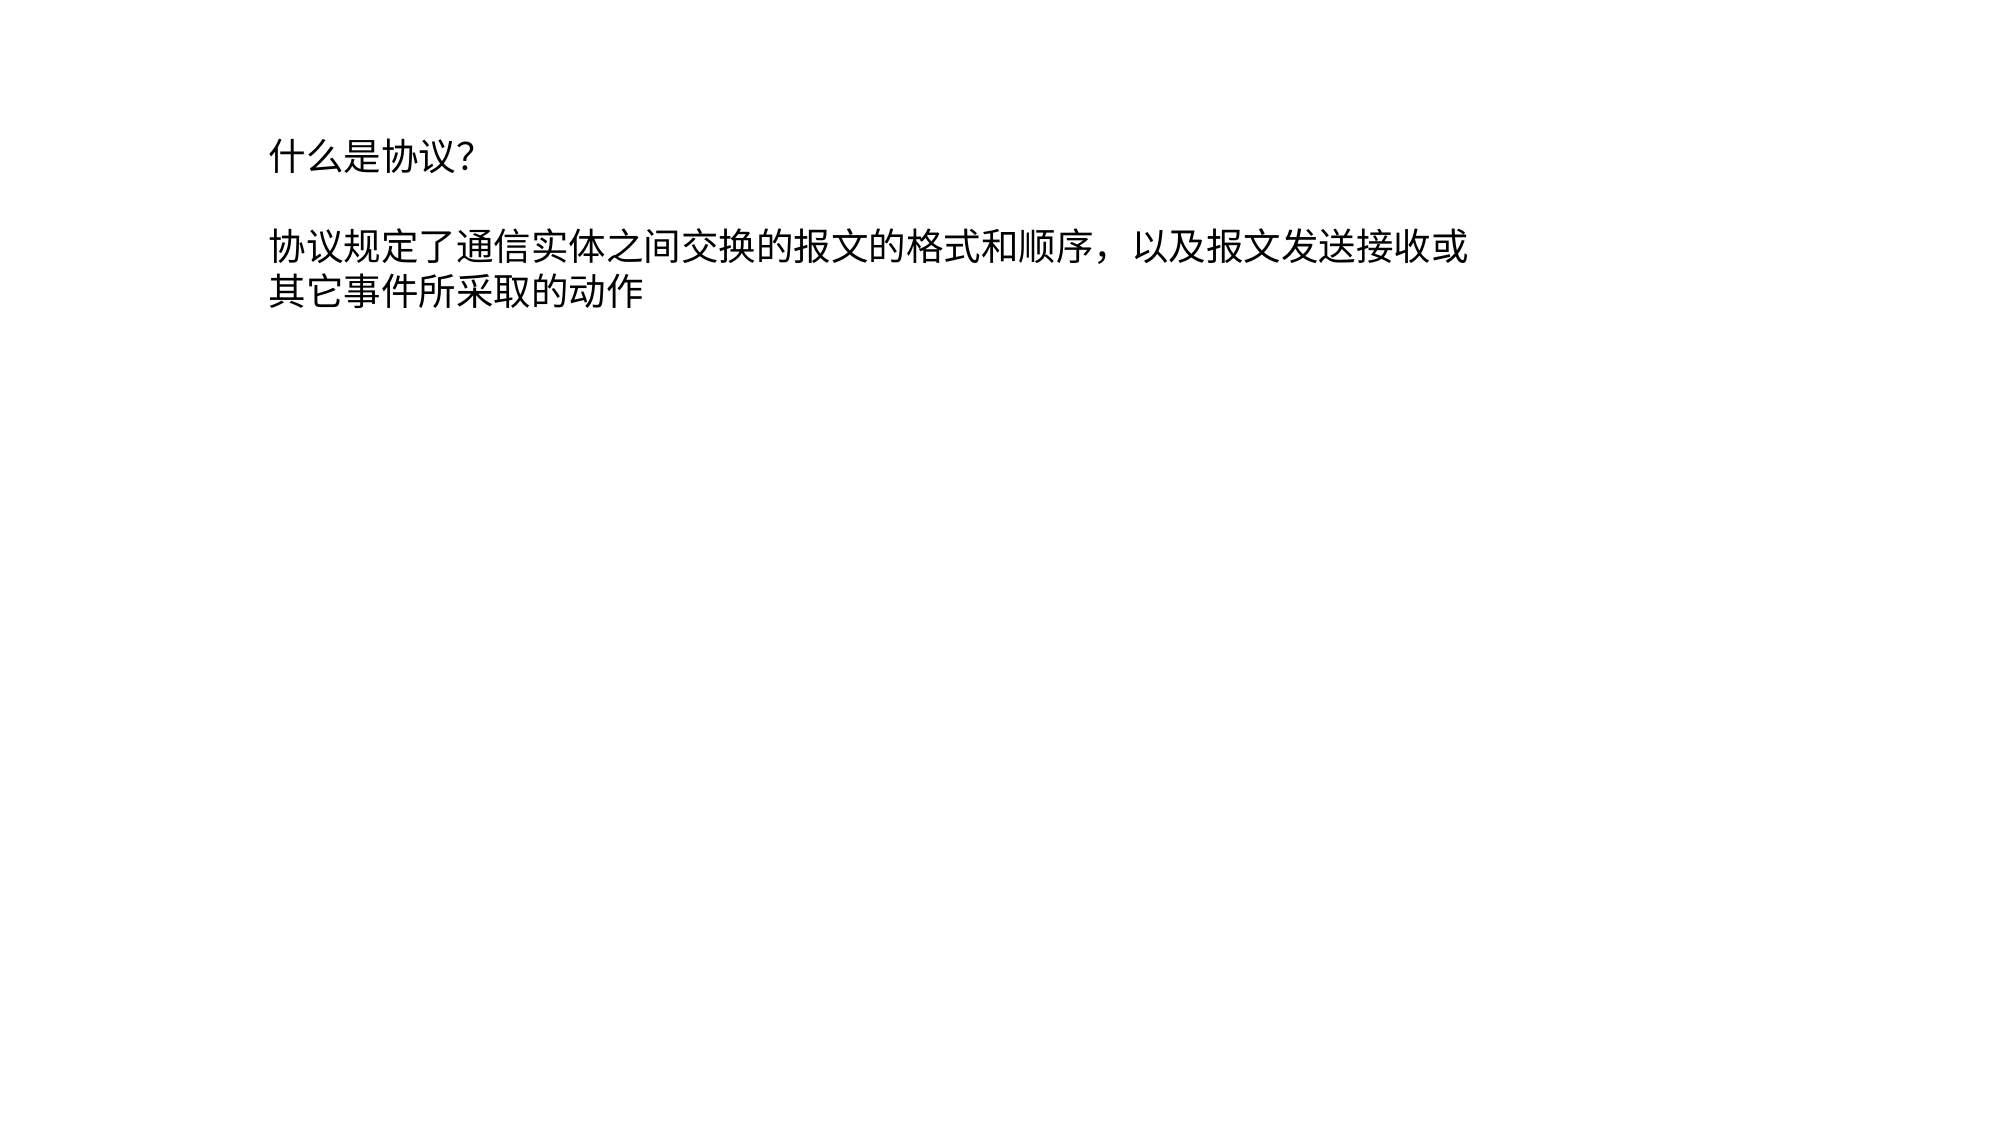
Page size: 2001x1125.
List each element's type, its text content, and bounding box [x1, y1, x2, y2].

text_box 什么是协议？ 协议规定了通信实体之间交换的报文的格式和顺序，以及报文发送接收或其它事件所采取的动作 [254, 125, 1504, 321]
